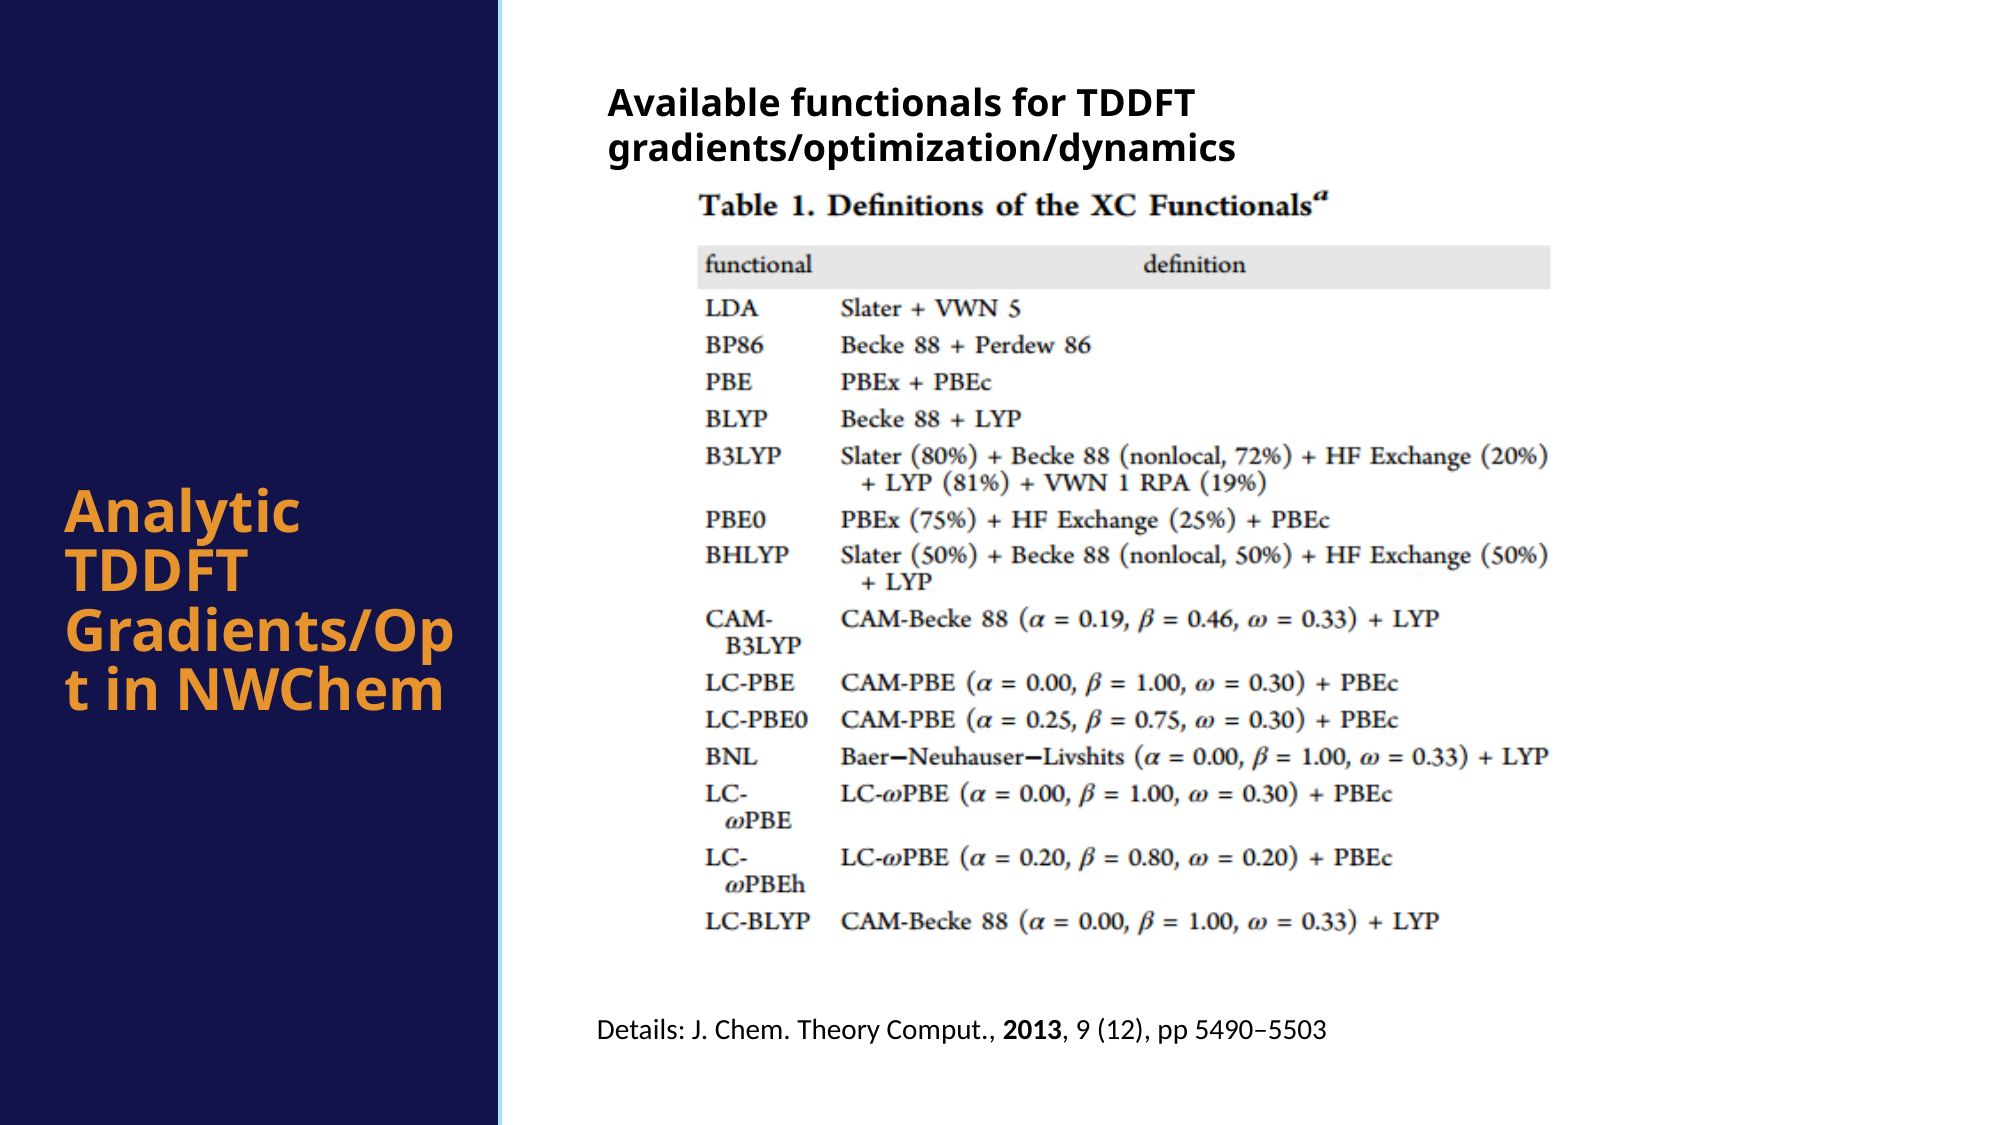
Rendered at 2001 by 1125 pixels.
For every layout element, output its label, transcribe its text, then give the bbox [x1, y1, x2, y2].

text_box Available functionals for TDDFT gradients/optimization/dynamics [593, 71, 1795, 177]
picture [673, 182, 1574, 943]
text_box [287, 37, 1344, 93]
text_box Analytic TDDFT Gradients/Opt in NWChem [64, 484, 472, 541]
text_box Details: J. Chem. Theory Comput., 2013, 9 (12), pp 5490–5503 [582, 1002, 1483, 1053]
